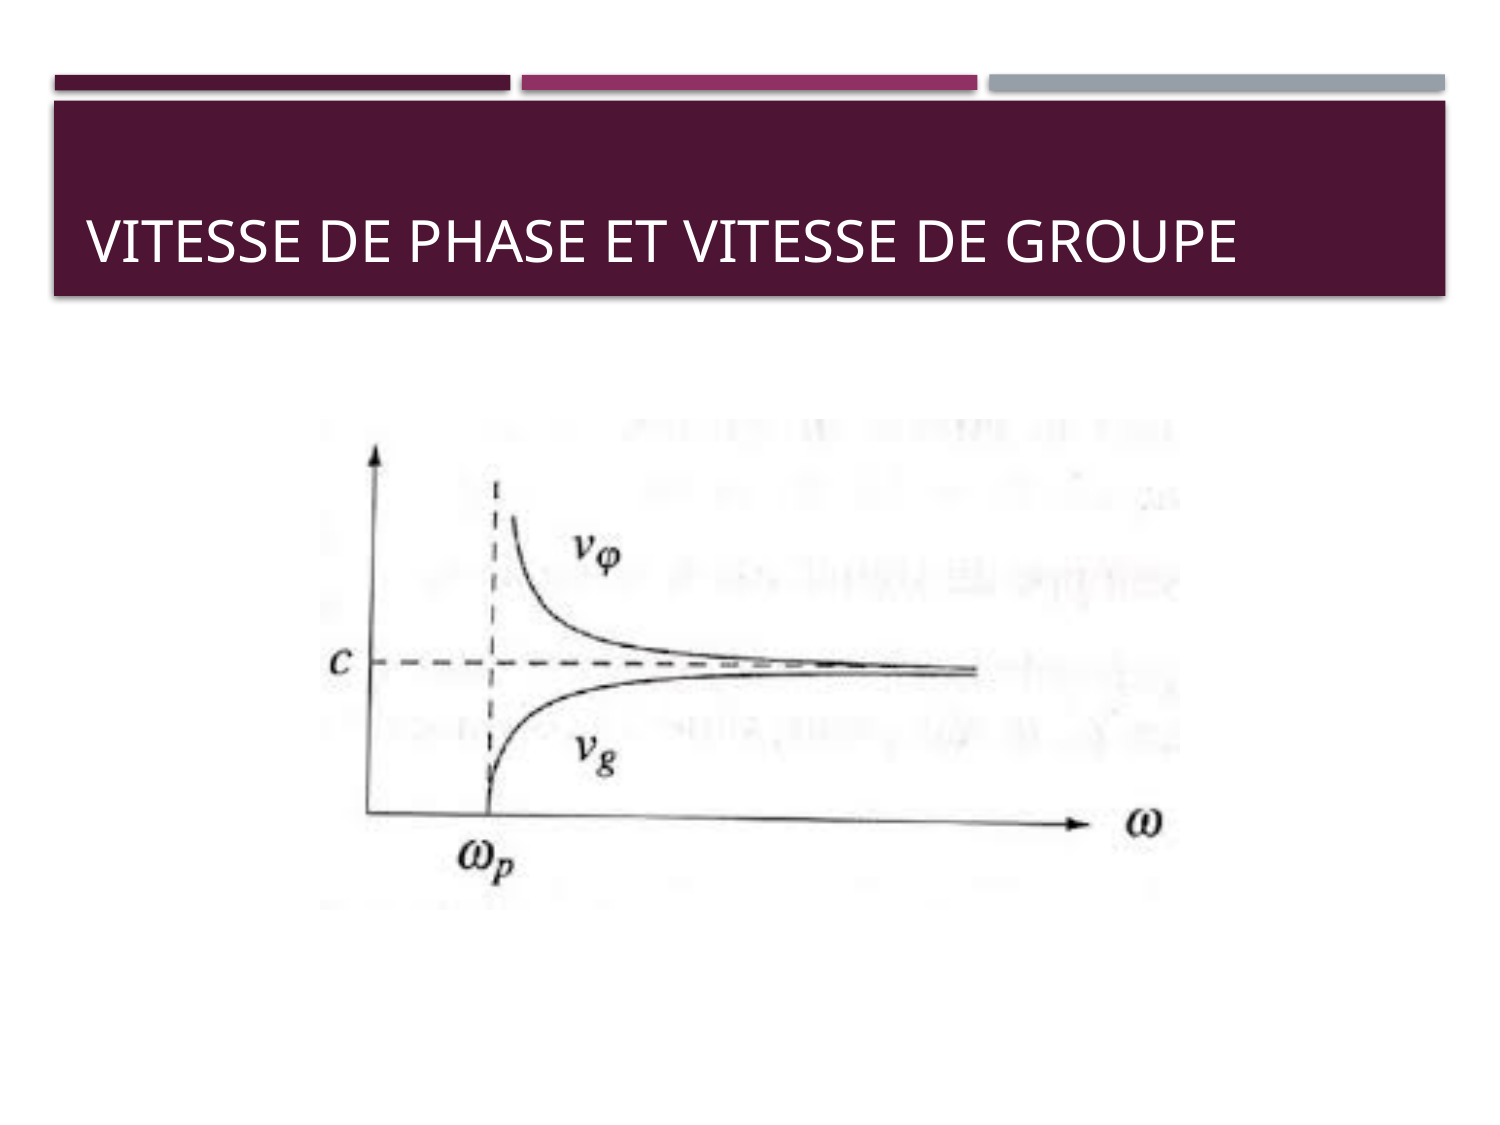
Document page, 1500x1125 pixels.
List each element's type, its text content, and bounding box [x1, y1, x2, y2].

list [320, 418, 1180, 911]
title Vitesse de phase et vitesse de groupe [71, 115, 1429, 282]
